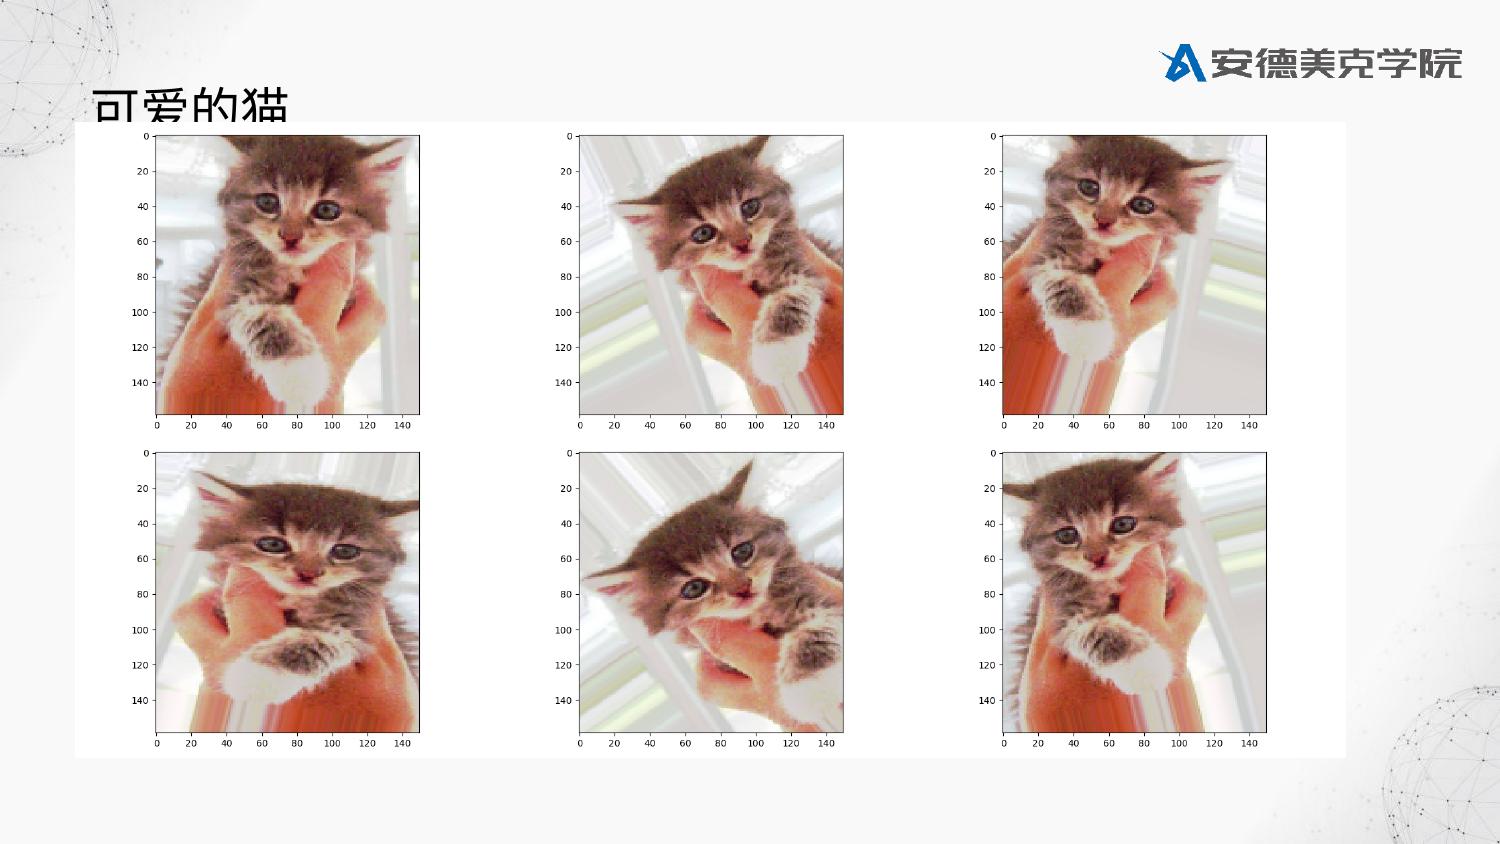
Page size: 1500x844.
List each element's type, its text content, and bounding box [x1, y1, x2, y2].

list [74, 121, 497, 439]
title 可爱的猫 [75, 66, 1425, 152]
picture [0, 0, 1500, 844]
